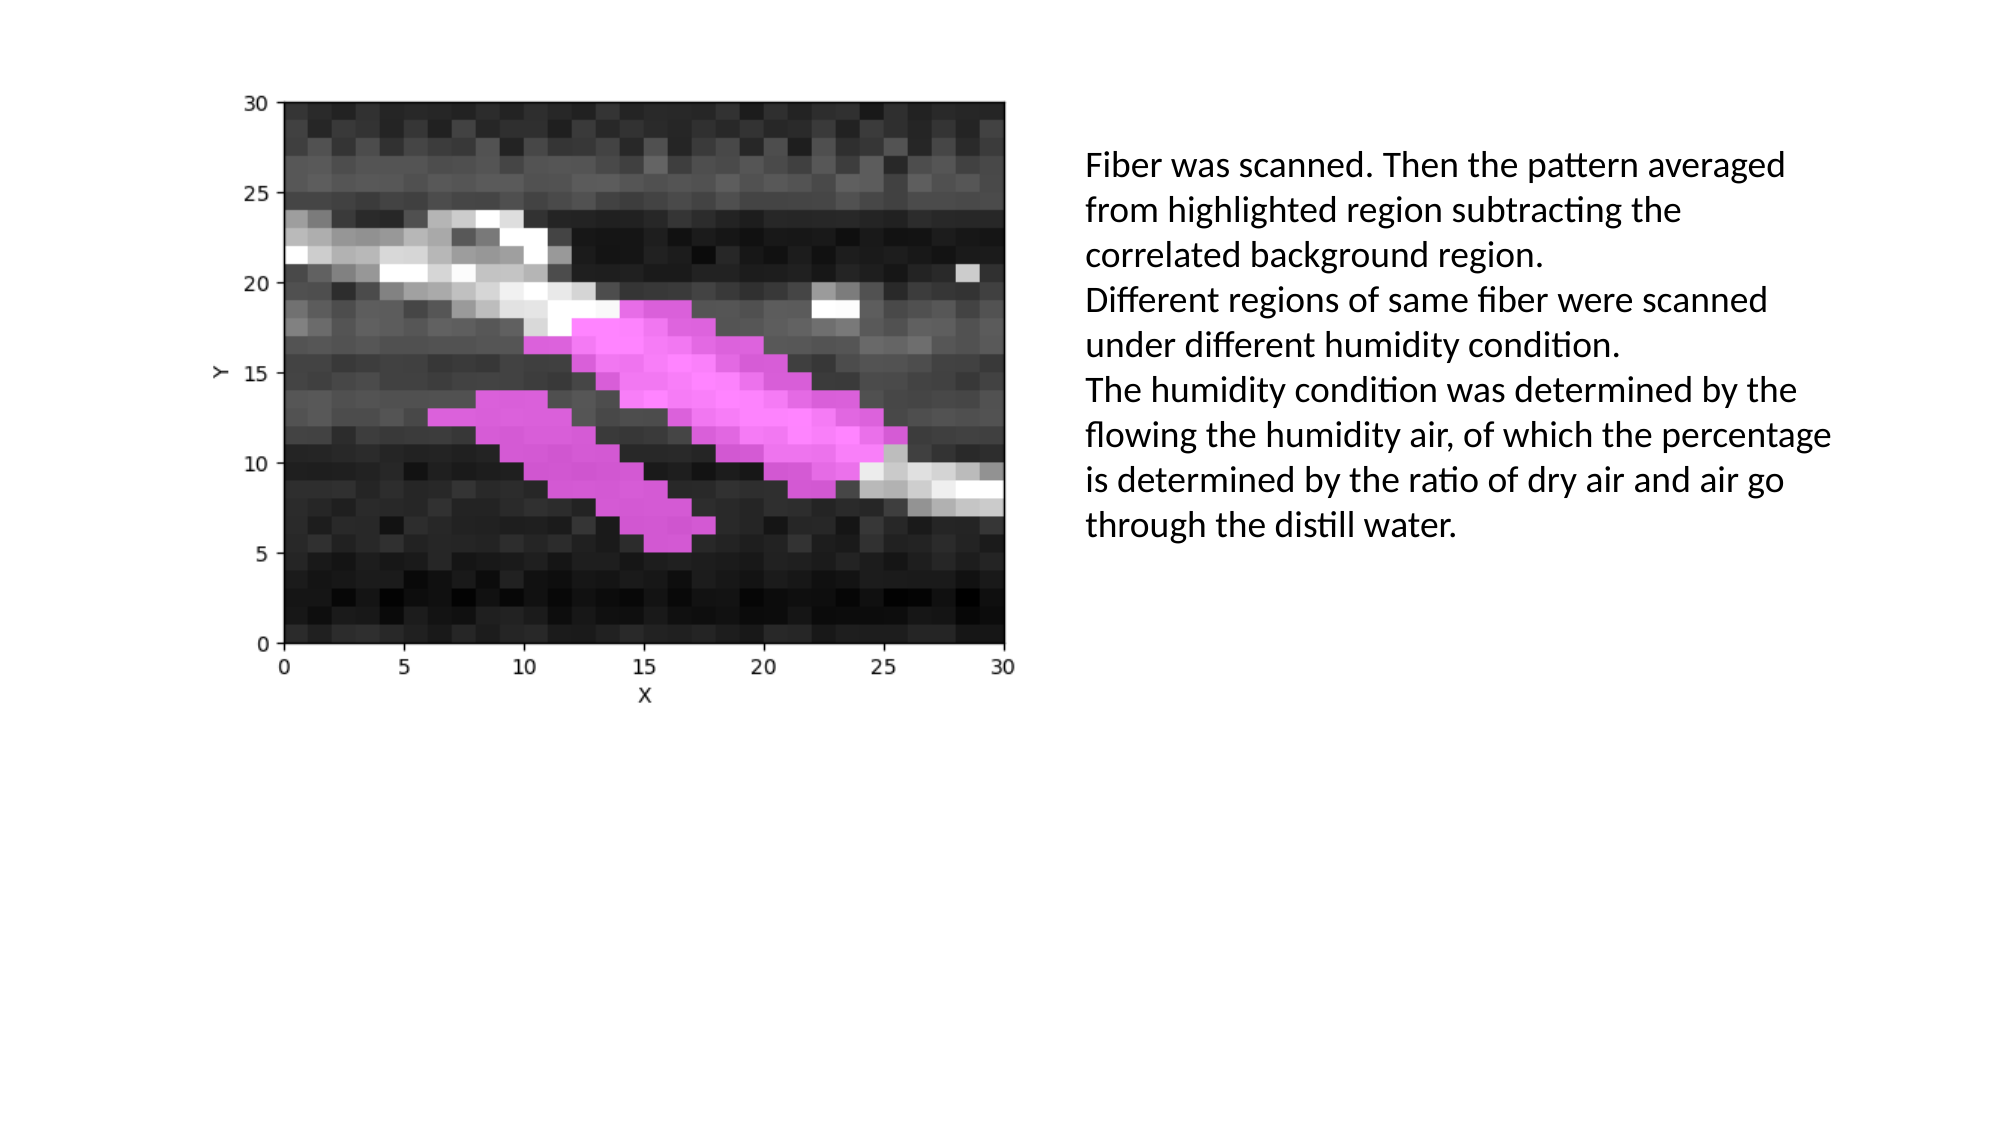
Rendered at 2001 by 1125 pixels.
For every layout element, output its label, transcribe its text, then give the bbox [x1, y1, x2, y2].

text_box Fiber was scanned. Then the pattern averaged from highlighted region subtracting the correlated background region. Different regions of same fiber were scanned under different humidity condition. The humidity condition was determined by the flowing the humidity air, of which the percentage is determined by the ratio of dry air and air go through the distill water. [1100, 132, 1860, 553]
picture [139, 30, 1100, 751]
